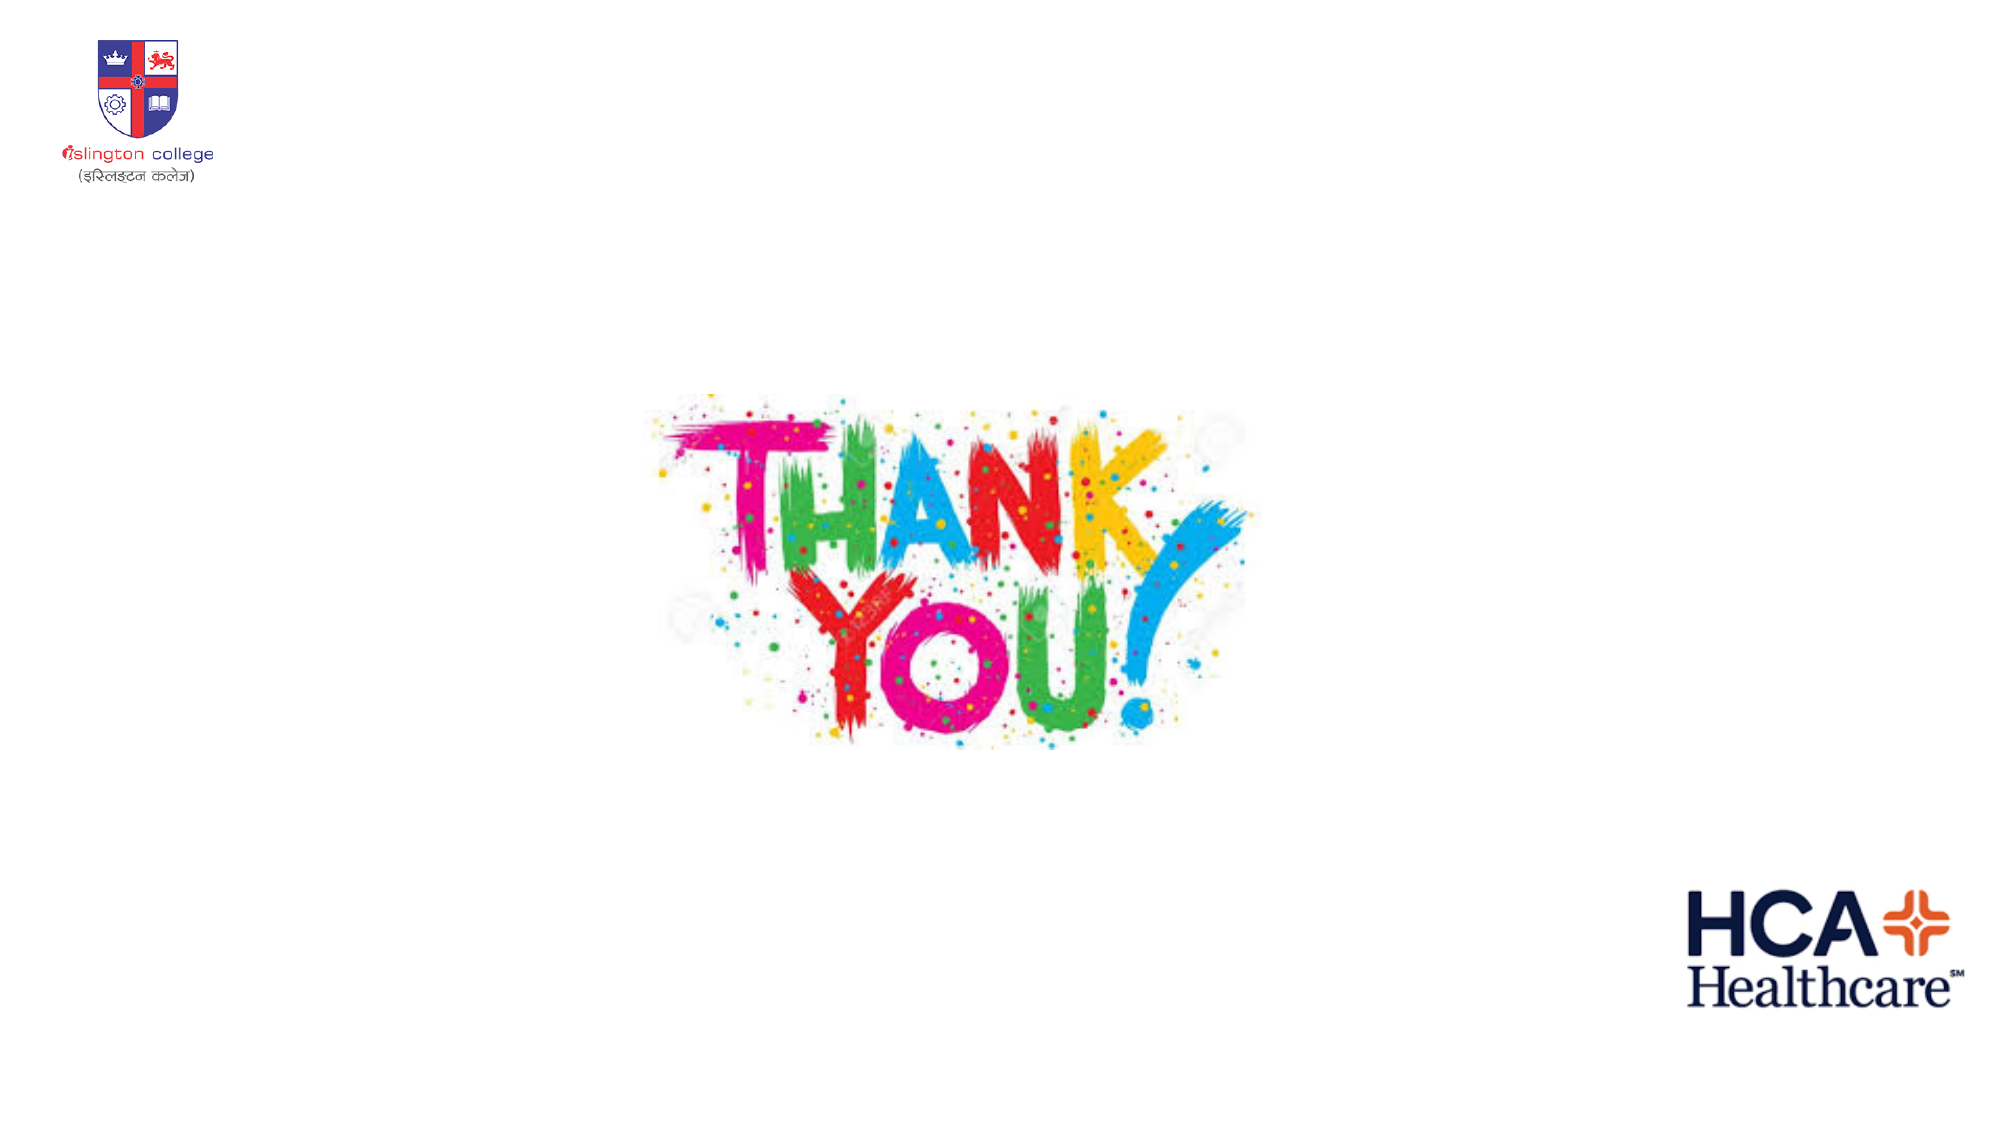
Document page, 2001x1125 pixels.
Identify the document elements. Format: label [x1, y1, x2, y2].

picture [1650, 773, 2001, 1125]
list [643, 394, 1264, 750]
picture [62, 40, 213, 183]
